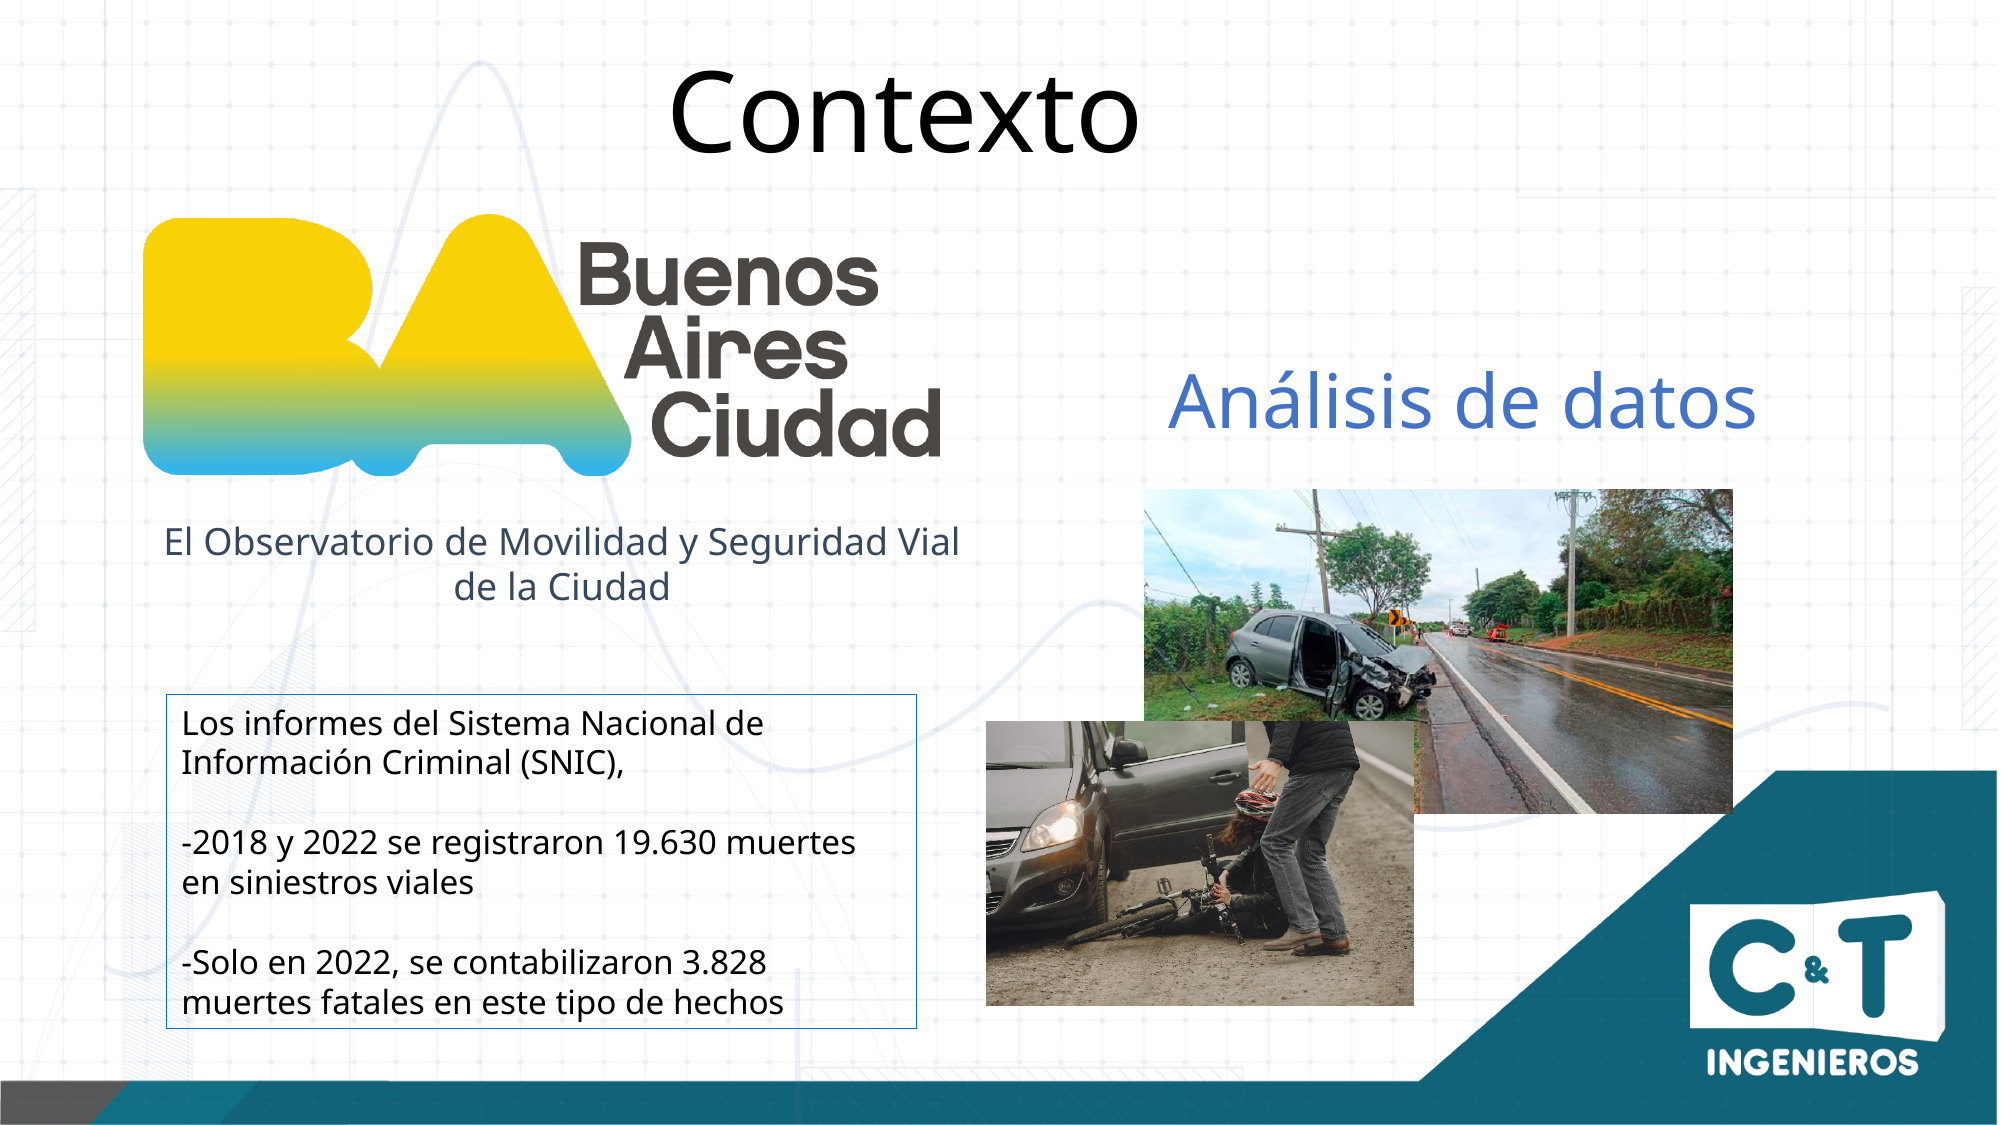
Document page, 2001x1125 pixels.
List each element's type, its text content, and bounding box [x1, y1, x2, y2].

text_box Análisis de datos [1055, 345, 1891, 451]
text_box Los informes del Sistema Nacional de Información Criminal (SNIC), -2018 y 2022 se registraron 19.630 muertes en siniestros viales -Solo en 2022, se contabilizaron 3.828 muertes fatales en este tipo de hechos [166, 694, 917, 1029]
text_box Contexto [650, 32, 1160, 183]
picture [0, 0, 2000, 1125]
text_box El Observatorio de Movilidad y Seguridad Vial de la Ciudad [138, 510, 987, 616]
